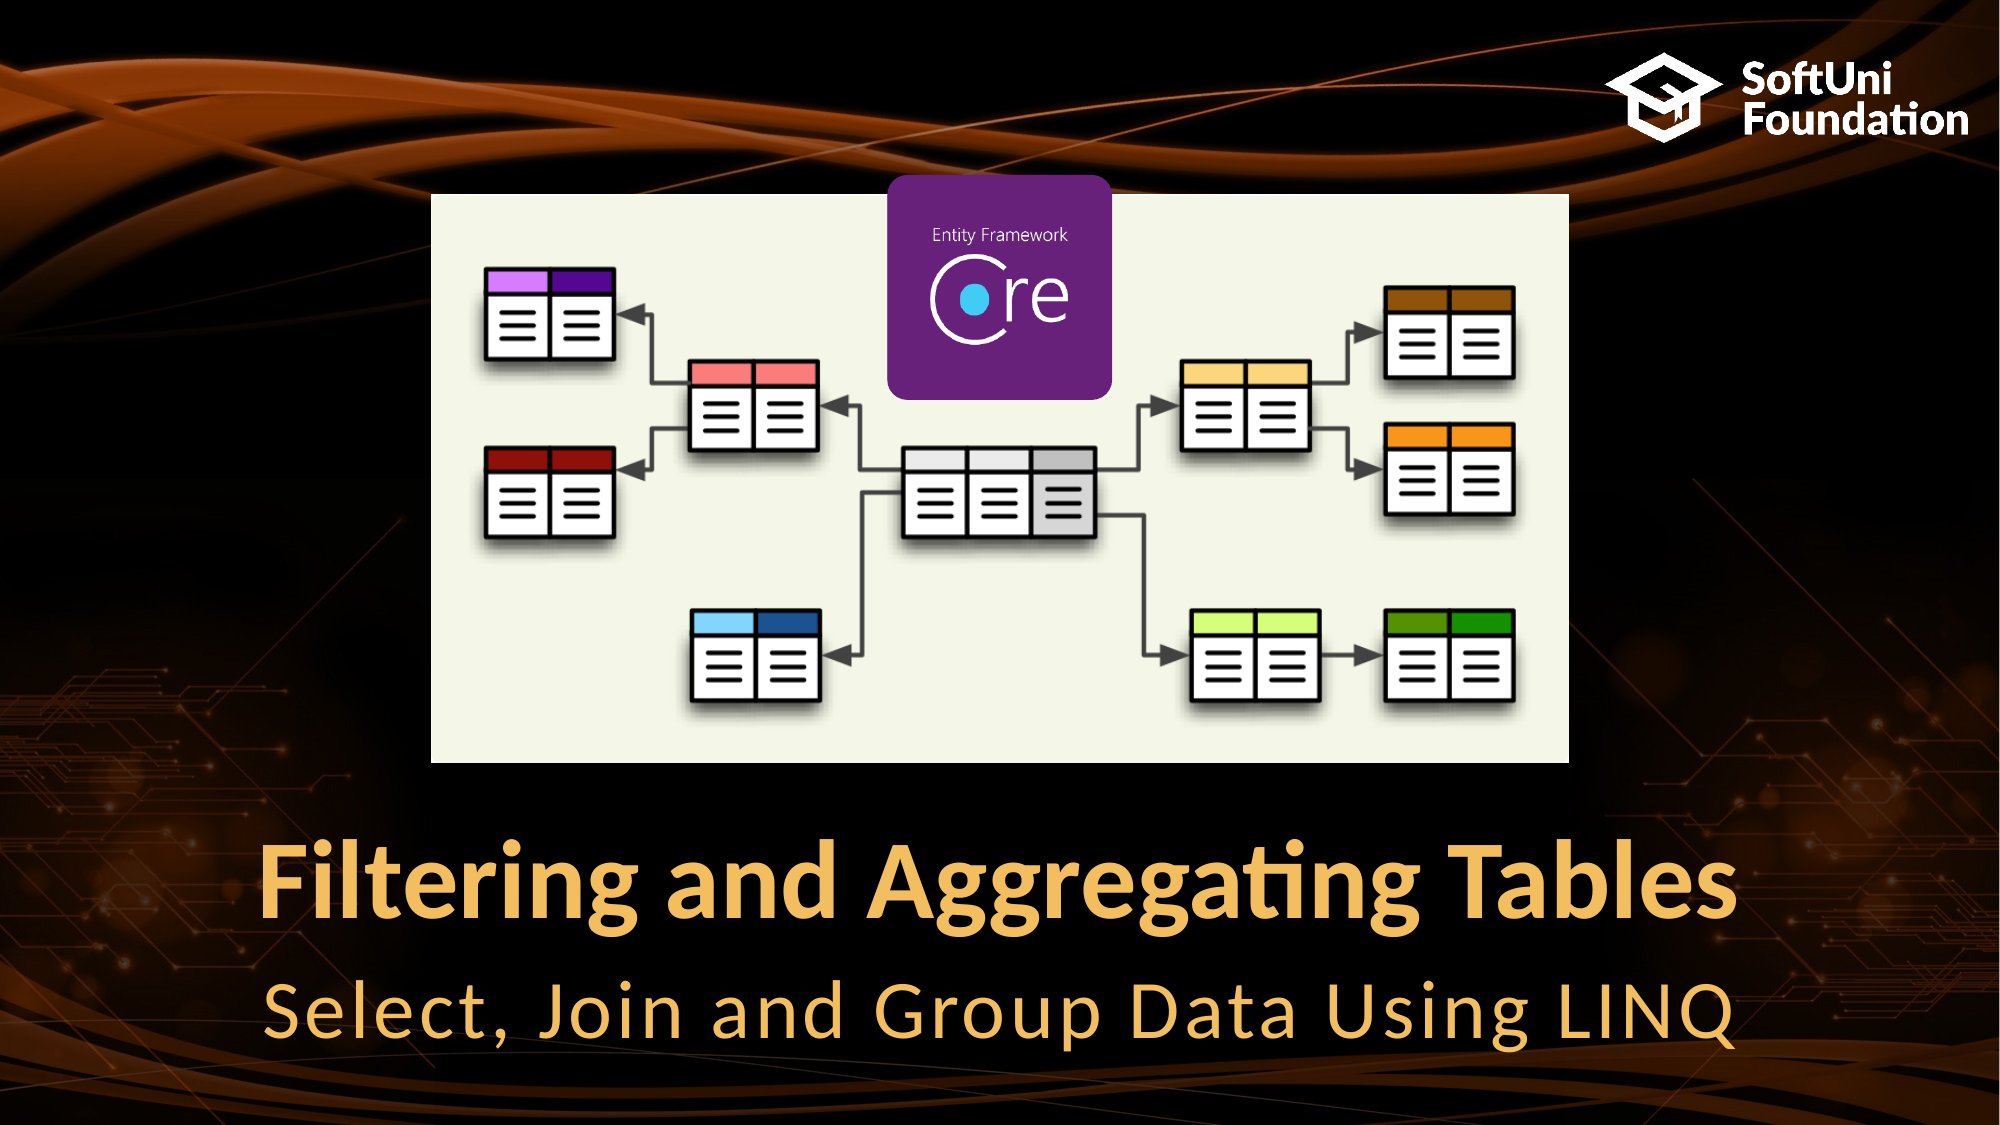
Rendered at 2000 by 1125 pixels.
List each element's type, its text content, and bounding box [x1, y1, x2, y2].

picture [0, 0, 2000, 1125]
list Select, Join and Group Data Using LINQ [149, 944, 1850, 1062]
title Filtering and Aggregating Tables [149, 819, 1850, 944]
